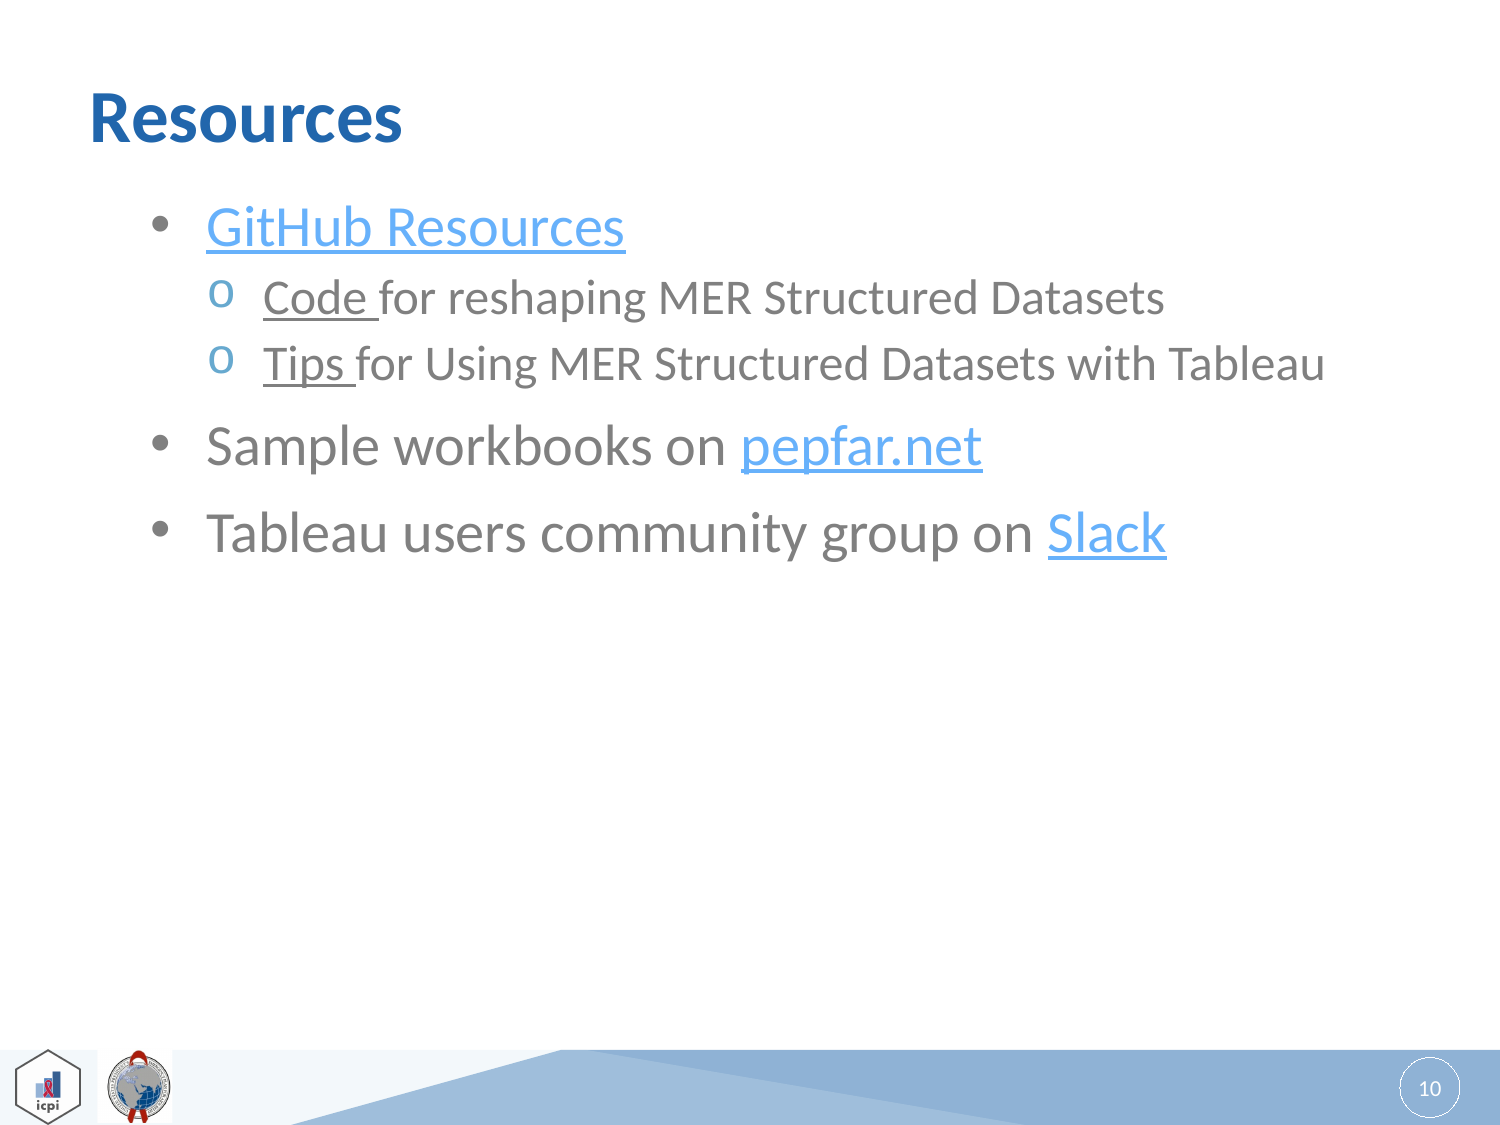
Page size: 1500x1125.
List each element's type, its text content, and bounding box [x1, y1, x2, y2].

picture [97, 1048, 173, 1123]
slide_number 10 [1399, 1057, 1460, 1118]
picture [15, 1049, 81, 1125]
title Resources [75, 60, 1425, 150]
list GitHub Resources Code for reshaping MER Structured Datasets Tips for Using MER Structured Datasets with Tableau Sample workbooks on pepfar.net Tableau users community group on Slack [135, 180, 1369, 1050]
